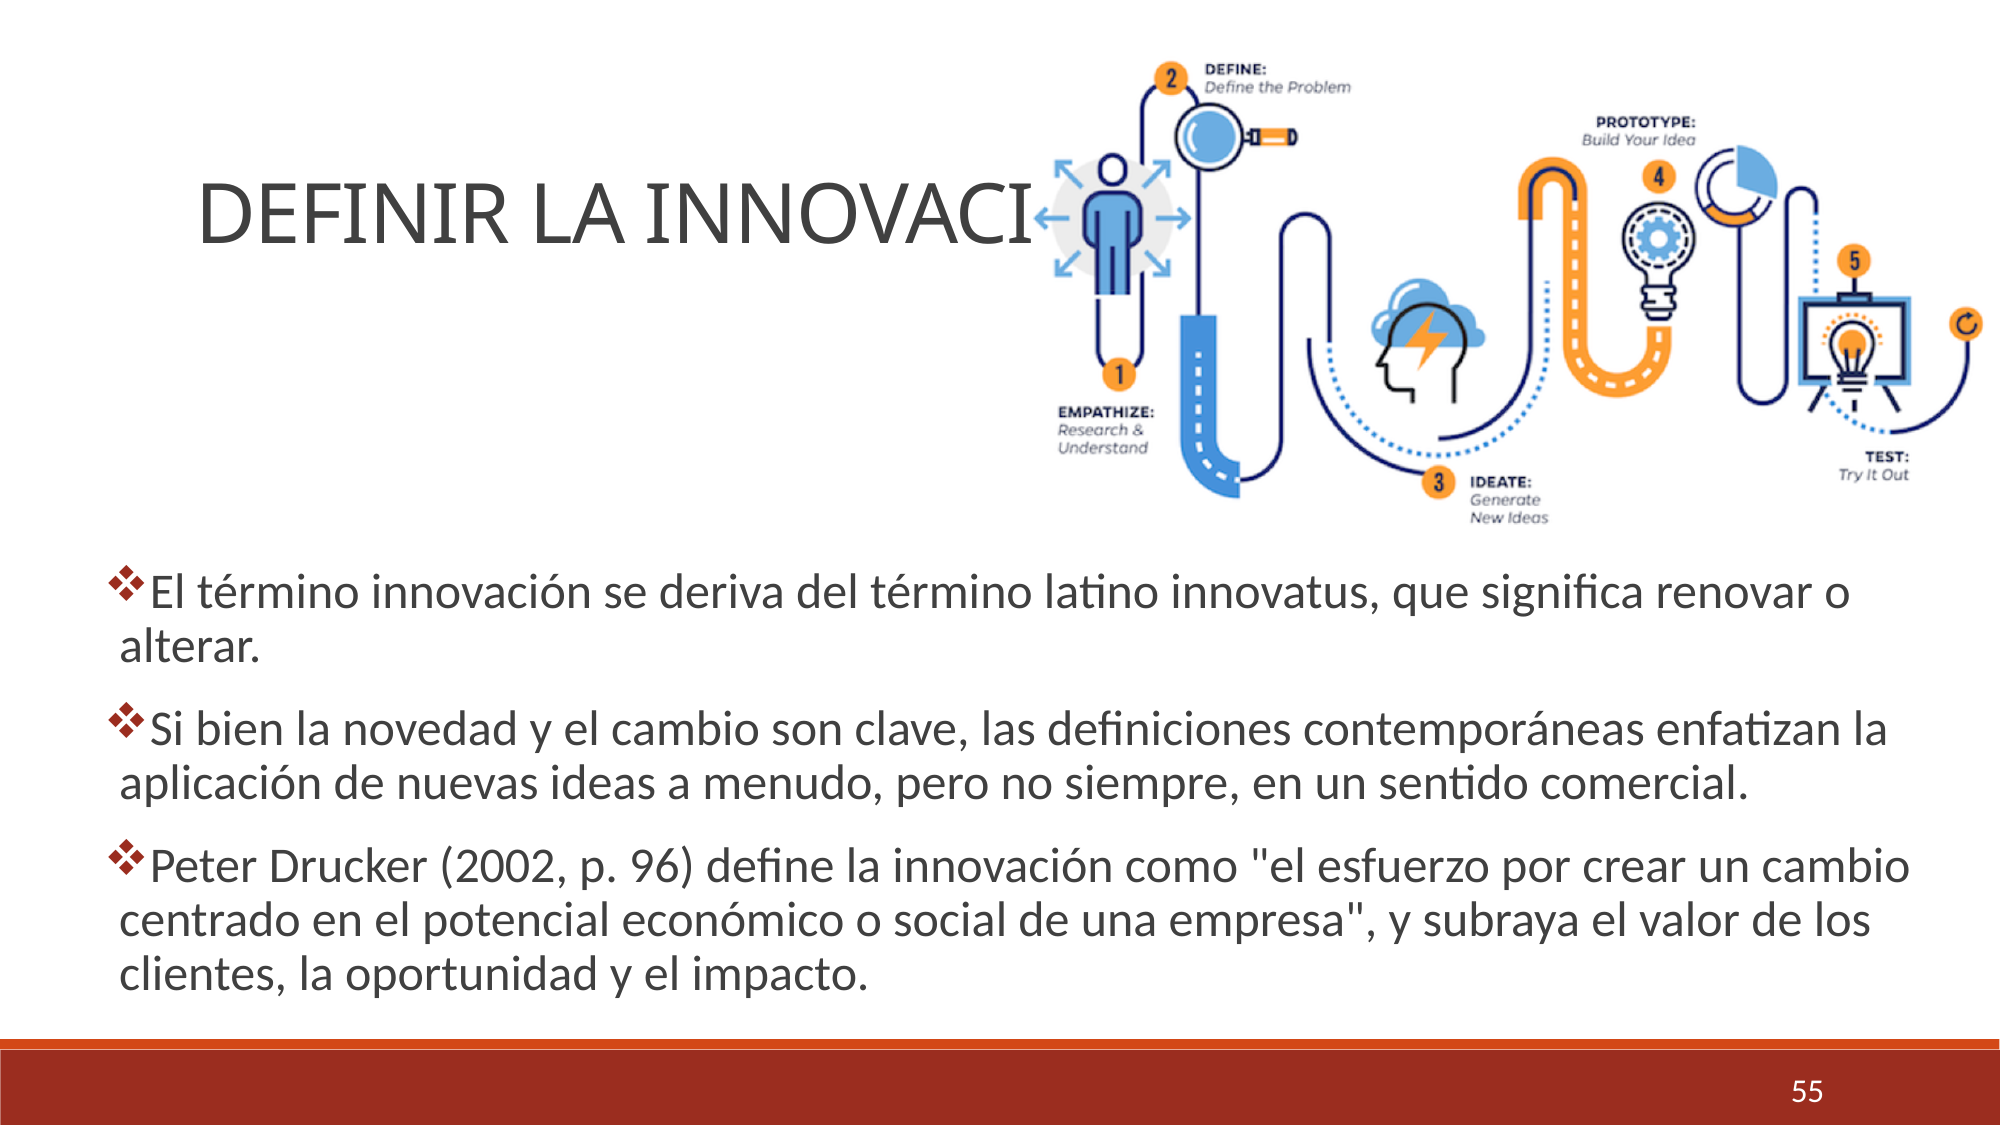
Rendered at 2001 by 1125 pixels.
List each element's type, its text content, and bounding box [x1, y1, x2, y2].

text_box DEFINIR LA INNOVACIÓN [179, 75, 1028, 269]
text_box El término innovación se deriva del término latino innovatus, que significa renovar o alterar. Si bien la novedad y el cambio son clave, las definiciones contemporáneas enfatizan la aplicación de nuevas ideas a menudo, pero no siempre, en un sentido comercial. Peter Drucker (2002, p. 96) define la innovación como "el esfuerzo por crear un cambio centrado en el potencial económico o social de una empresa", y subraya el valor de los clientes, la oportunidad y el impacto. [89, 558, 1941, 1058]
picture [1030, 52, 1987, 528]
text_box 55 [1624, 1059, 1840, 1120]
